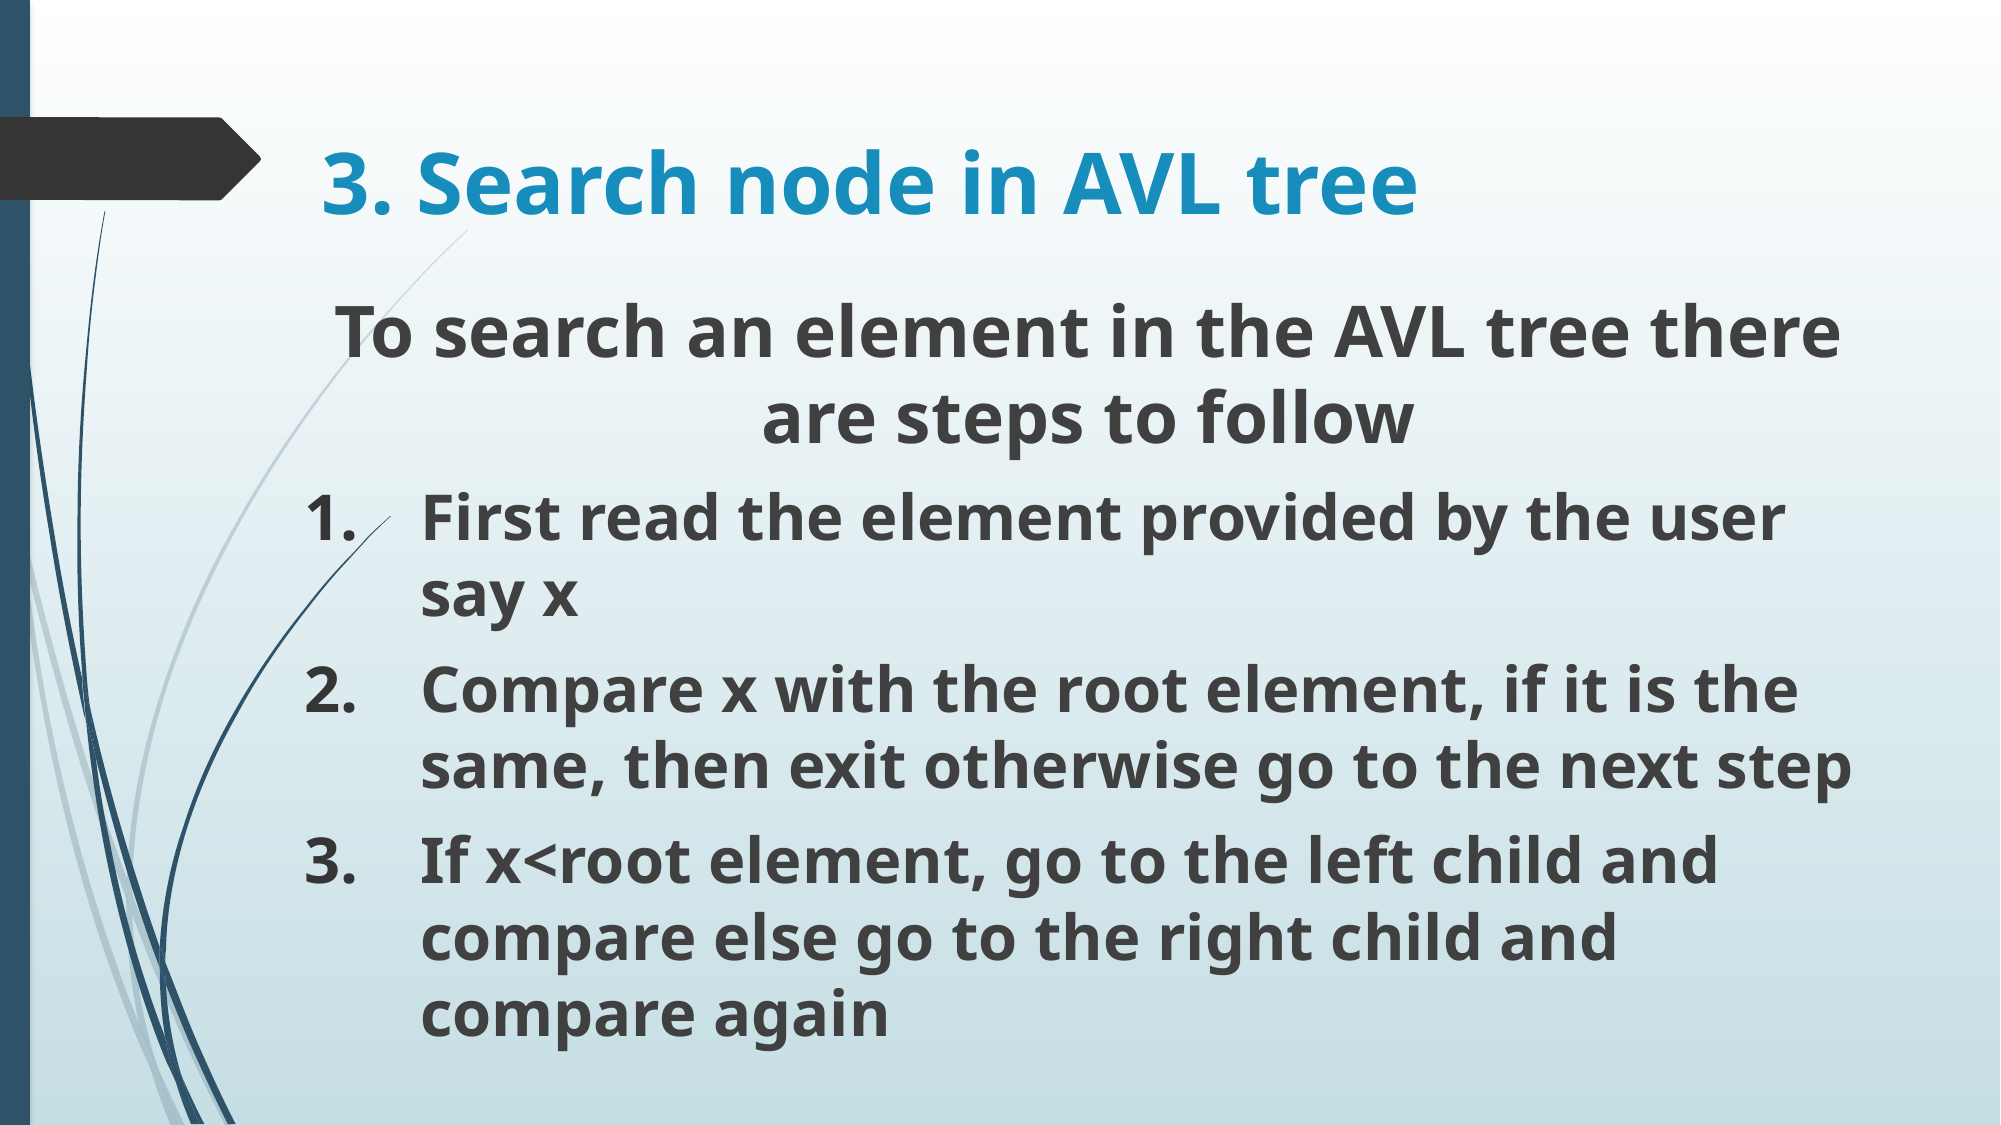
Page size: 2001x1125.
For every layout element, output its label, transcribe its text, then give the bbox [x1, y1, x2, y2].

title 3. Search node in AVL tree [306, 102, 1888, 243]
list To search an element in the AVL tree there are steps to follow First read the element provided by the user say x Compare x with the root element, if it is the same, then exit otherwise go to the next step If x<root element, go to the left child and compare else go to the right child and compare again [289, 278, 1888, 1067]
